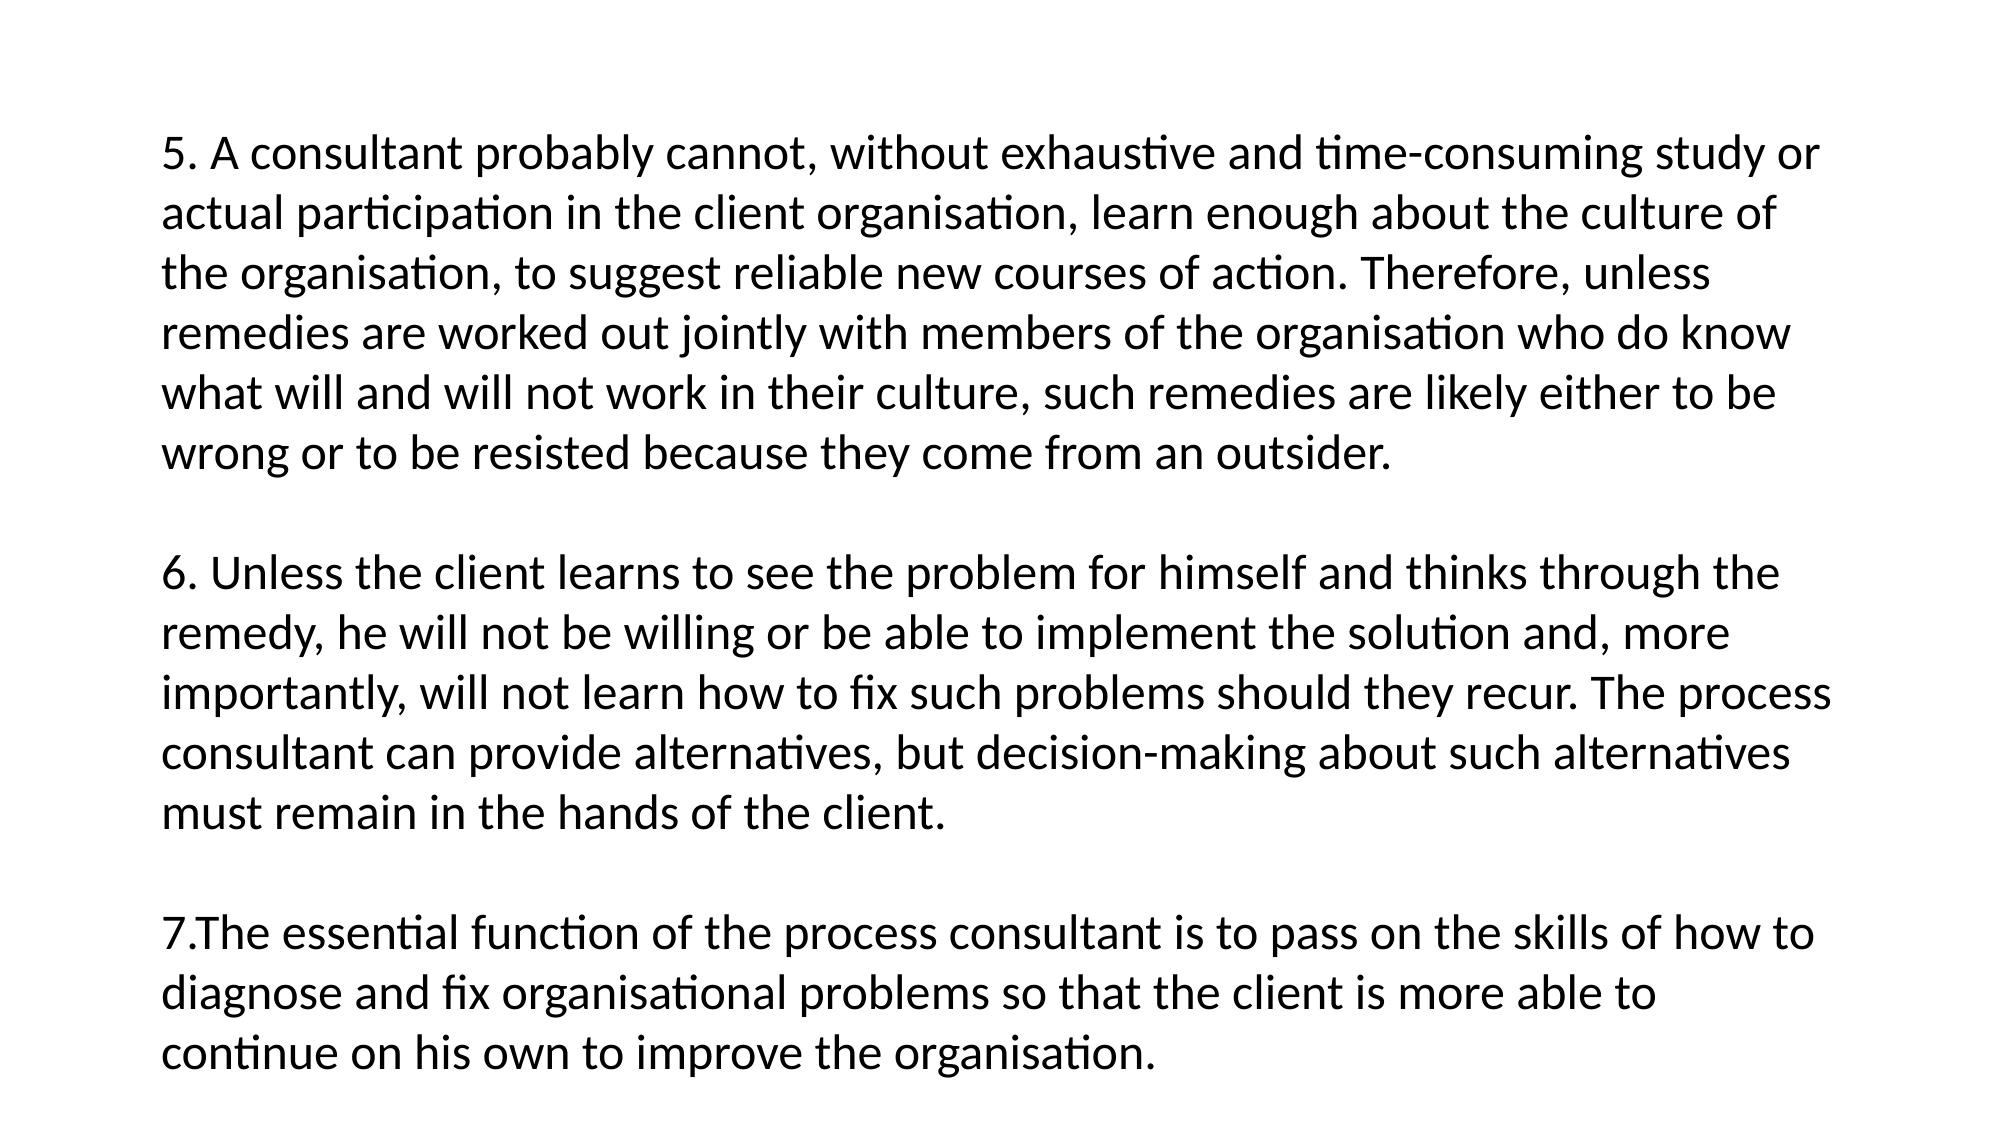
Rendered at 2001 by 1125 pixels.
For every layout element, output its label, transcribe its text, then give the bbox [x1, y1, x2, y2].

text_box 5. A consultant probably cannot, without exhaustive and time-consuming study or actual participation in the client organisation, learn enough about the culture of the organisation, to suggest reliable new courses of action. Therefore, unless remedies are worked out jointly with members of the organisation who do know what will and will not work in their culture, such remedies are likely either to be wrong or to be resisted because they come from an outsider. 6. Unless the client learns to see the problem for himself and thinks through the remedy, he will not be willing or be able to implement the solution and, more importantly, will not learn how to fix such problems should they recur. The process consultant can provide alternatives, but decision-making about such alternatives must remain in the hands of the client. 7.The essential function of the process consultant is to pass on the skills of how to diagnose and fix organisational problems so that the client is more able to continue on his own to improve the organisation. [146, 111, 1855, 1125]
